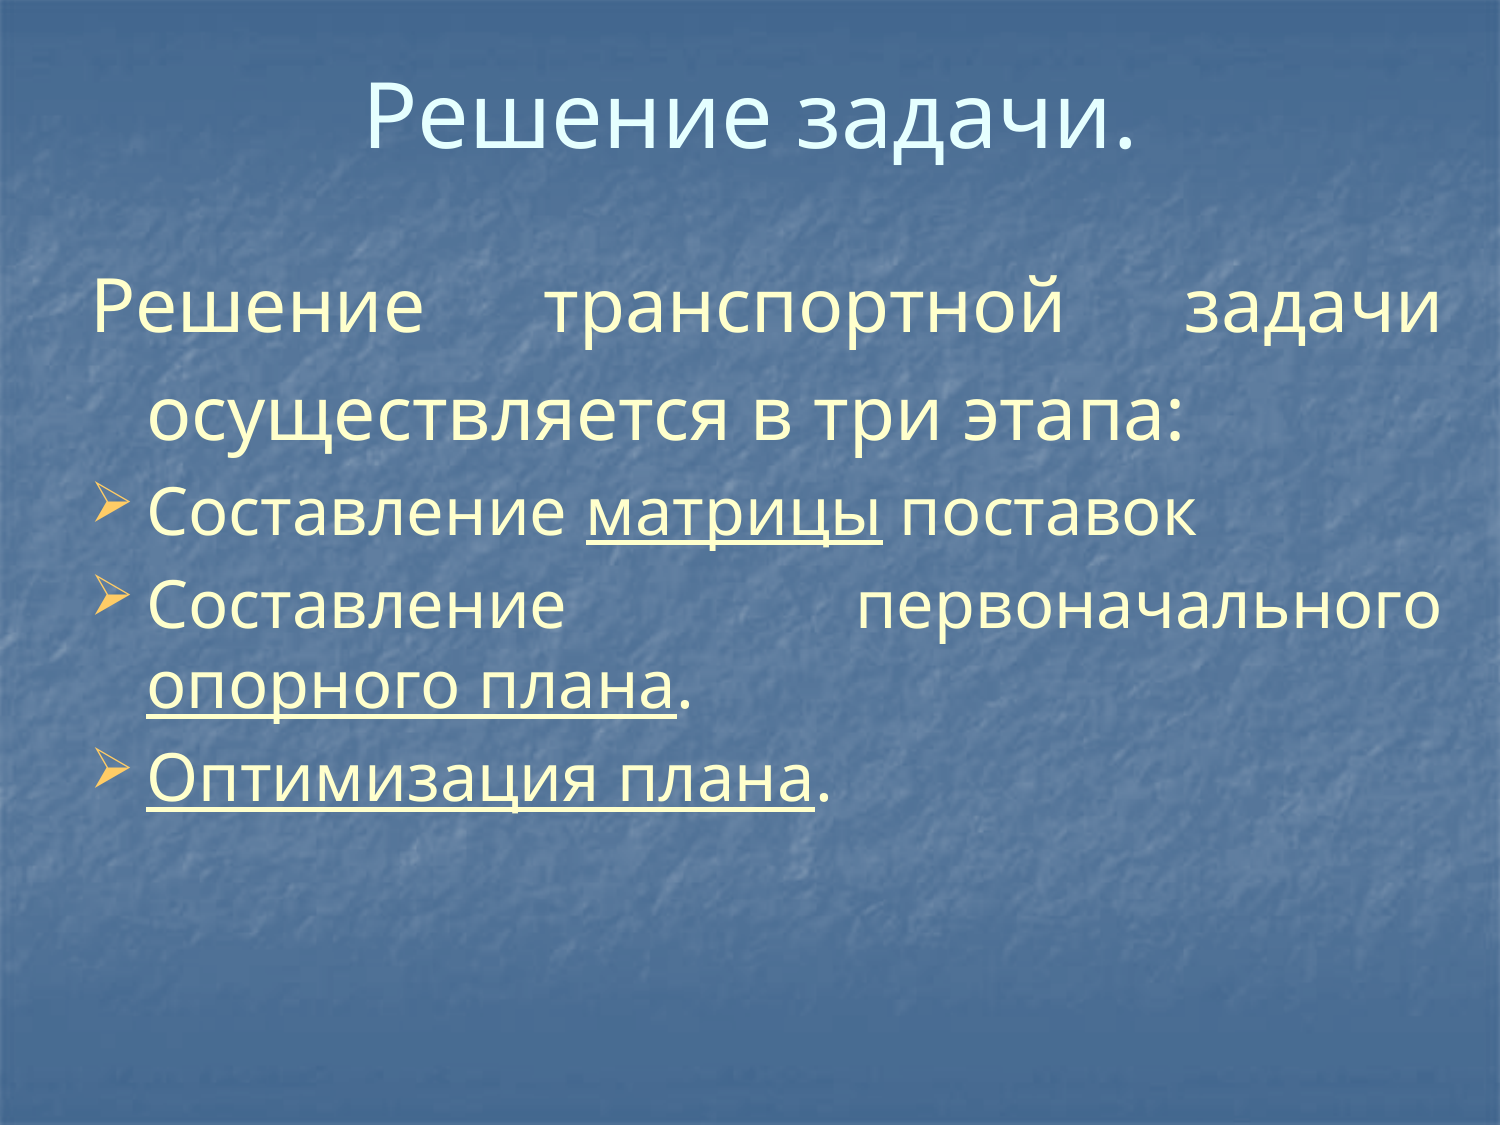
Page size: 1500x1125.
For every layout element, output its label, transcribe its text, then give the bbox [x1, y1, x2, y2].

list Решение транспортной задачи осуществляется в три этапа: Составление матрицы поставок Составление первоначального опорного плана. Оптимизация плана. [74, 231, 1460, 1001]
title Решение задачи. [74, 62, 1426, 162]
